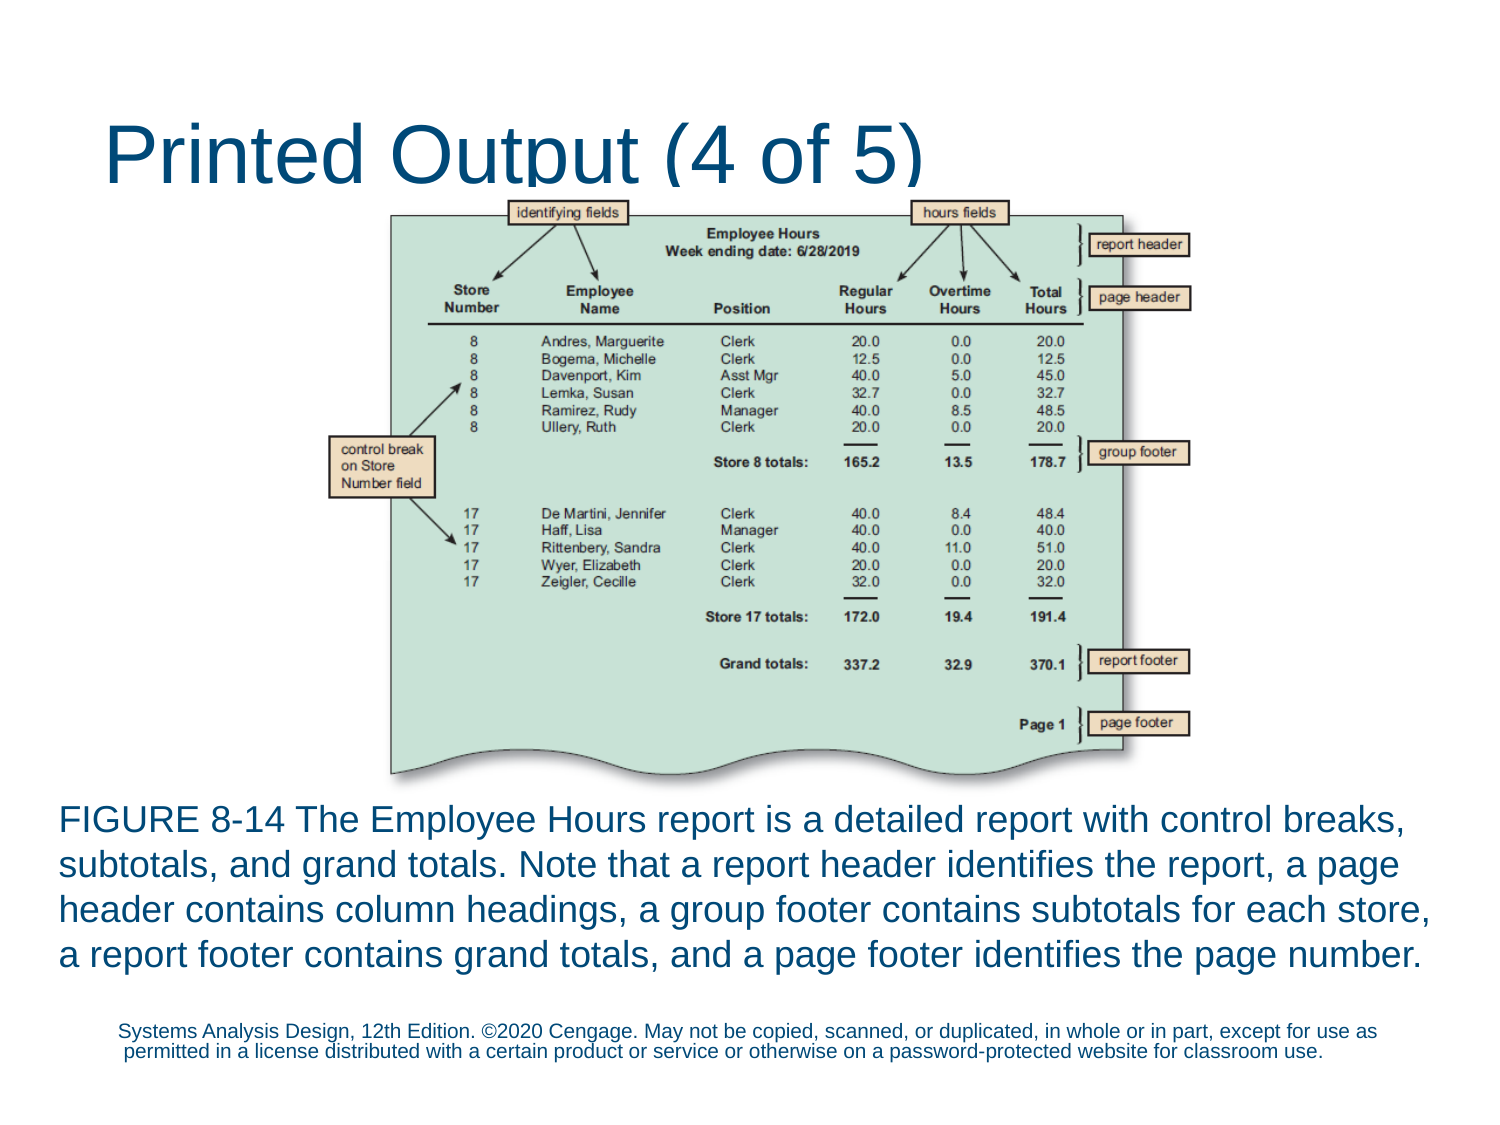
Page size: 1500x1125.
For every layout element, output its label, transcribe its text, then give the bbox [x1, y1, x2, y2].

title Printed Output (4 of 5) [103, 111, 1397, 243]
picture [312, 187, 1208, 801]
footer Systems Analysis Design, 12th Edition. ©2020 Cengage. May not be copied, scanned, or duplicated, in whole or in part, except for use as permitted in a license distributed with a certain product or service or otherwise on a password-protected website for classroom use. [103, 1009, 1397, 1070]
text_box FIGURE 8-14 The Employee Hours report is a detailed report with control breaks, subtotals, and grand totals. Note that a report header identifies the report, a page header contains column headings, a group footer contains subtotals for each store, a report footer contains grand totals, and a page footer identifies the page number. [43, 787, 1457, 983]
